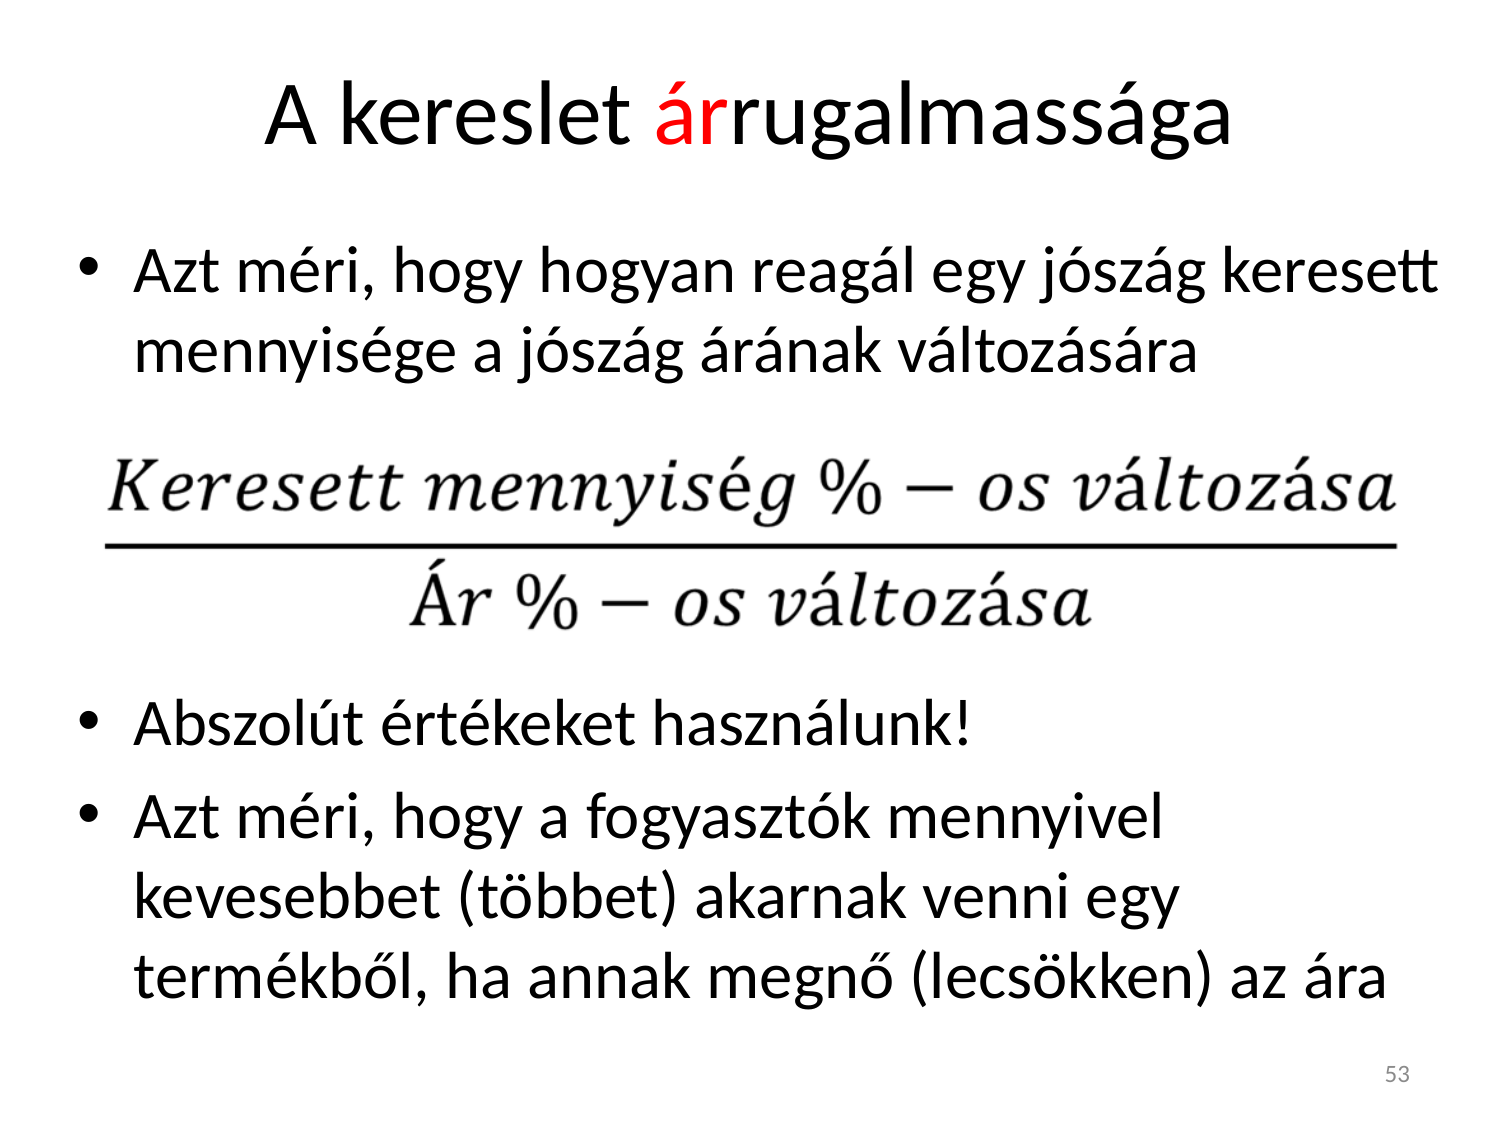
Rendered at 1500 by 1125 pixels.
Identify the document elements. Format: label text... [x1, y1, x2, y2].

title A kereslet árrugalmassága [75, 45, 1425, 125]
picture [99, 437, 1407, 657]
list Azt méri, hogy hogyan reagál egy jószág keresett mennyisége a jószág árának változására Abszolút értékeket használunk! Azt méri, hogy a fogyasztók mennyivel kevesebbet (többet) akarnak venni egy termékből, ha annak megnő (lecsökken) az ára [62, 125, 1463, 1050]
slide_number 53 [1074, 1050, 1425, 1103]
